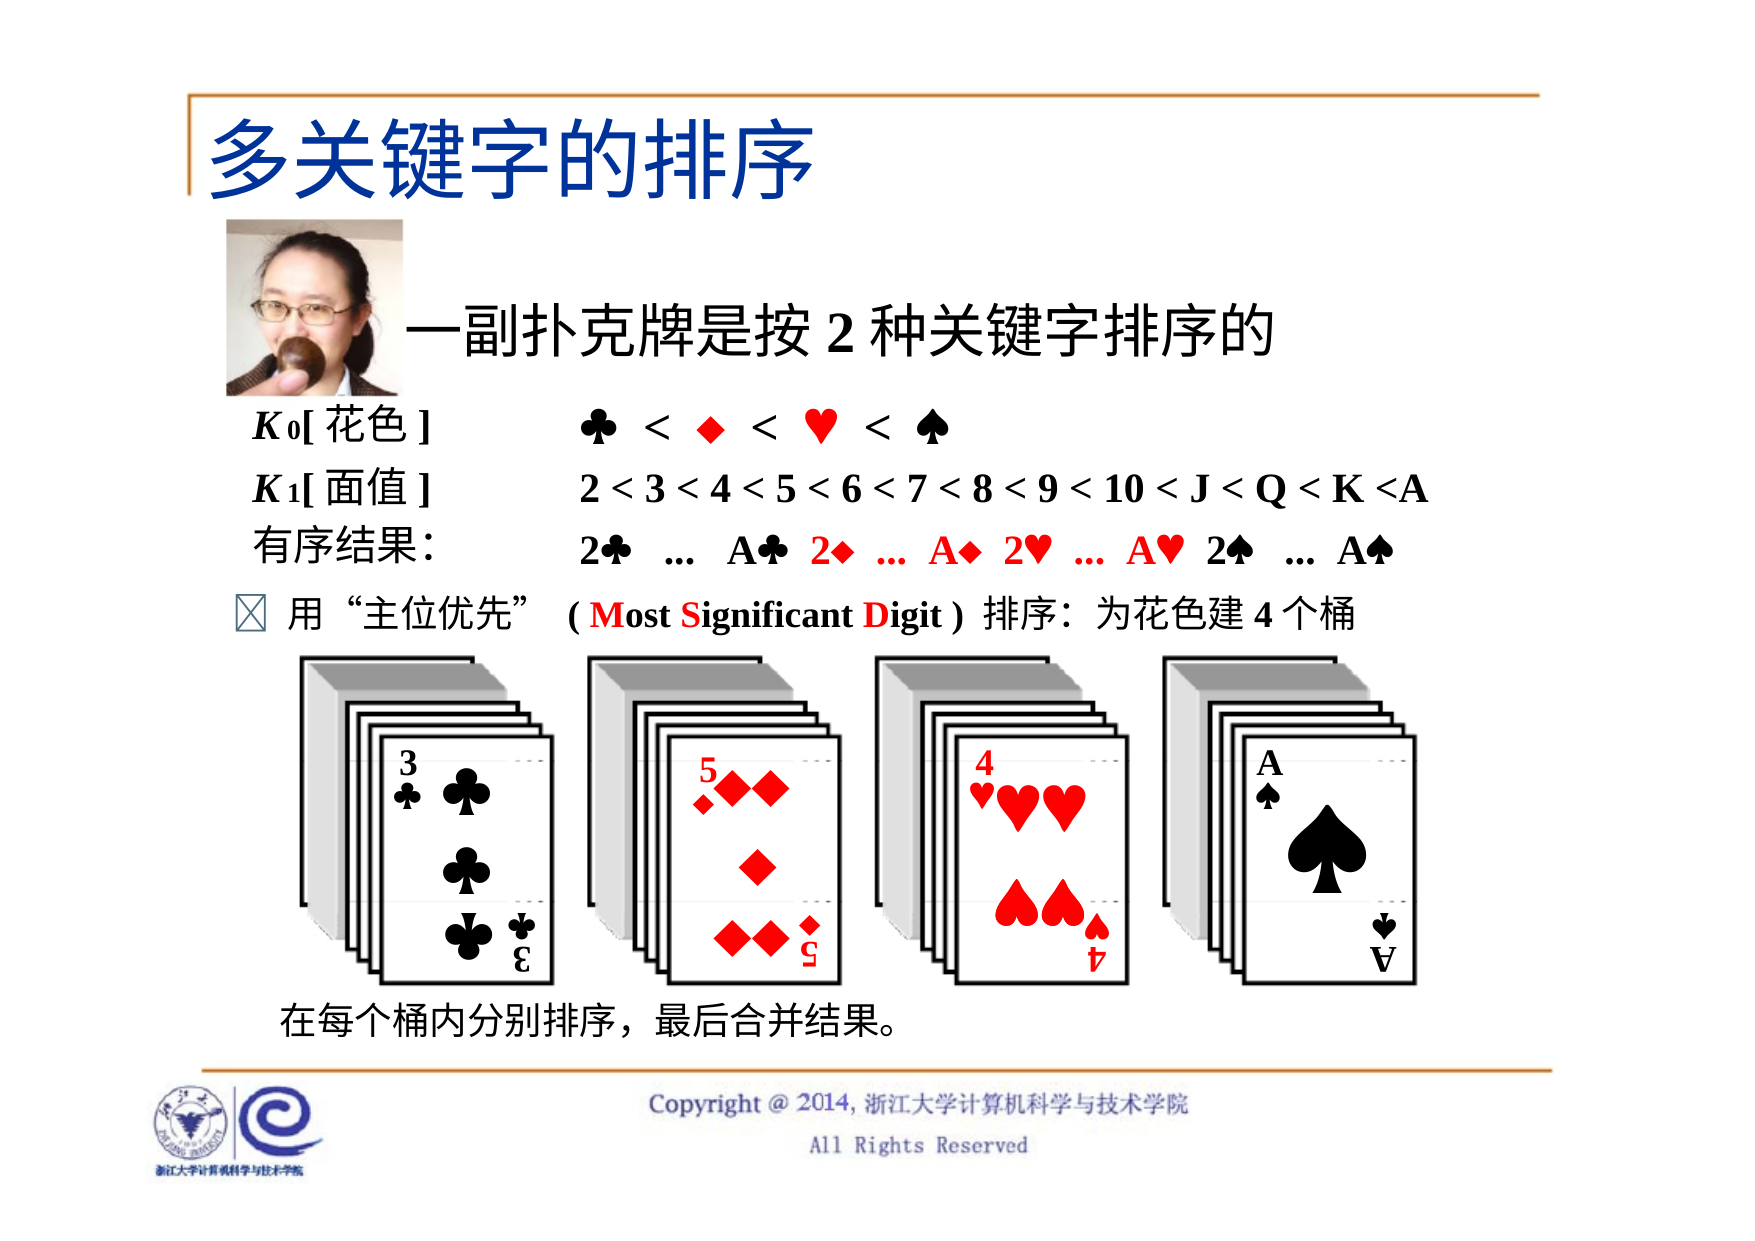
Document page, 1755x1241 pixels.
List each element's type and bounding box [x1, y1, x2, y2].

picture [124, 53, 1630, 1184]
